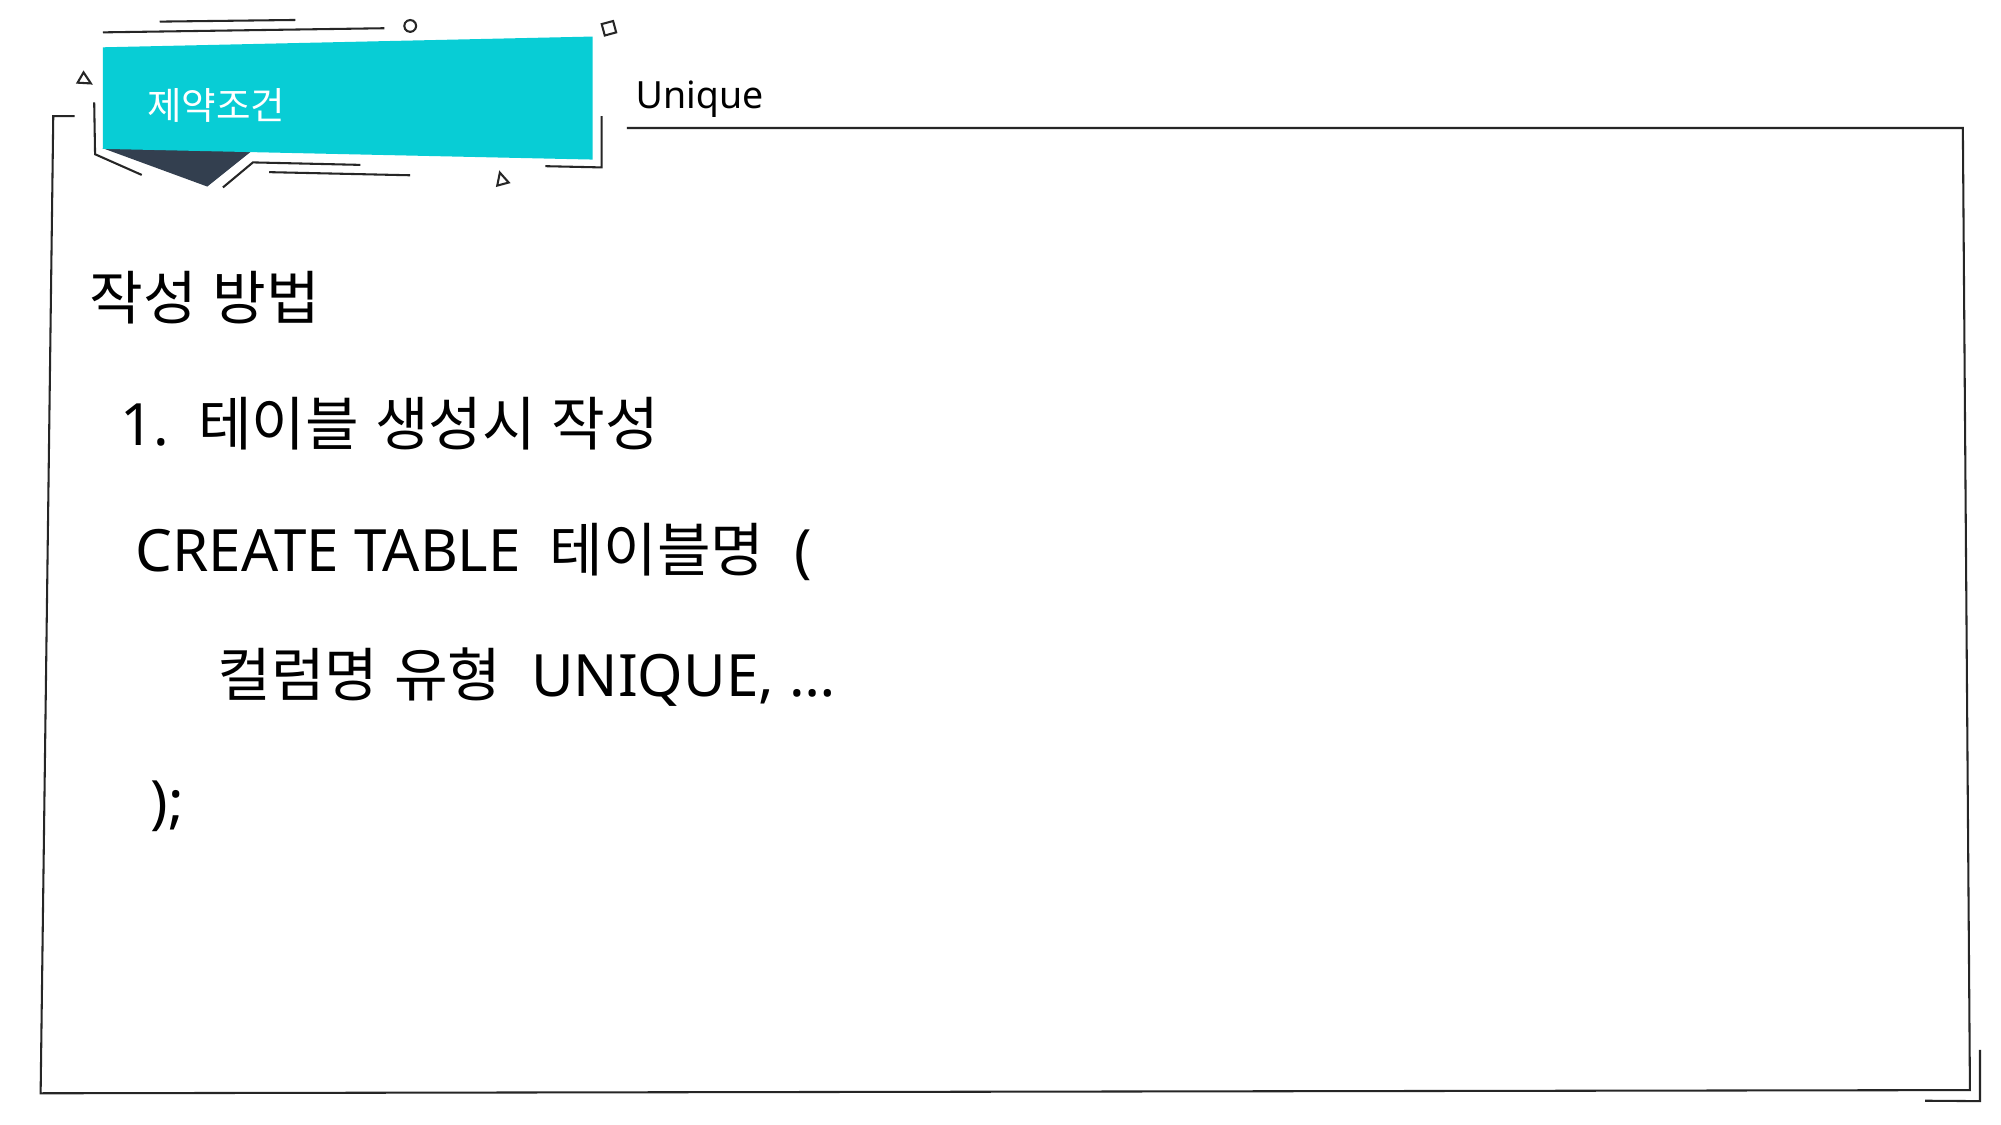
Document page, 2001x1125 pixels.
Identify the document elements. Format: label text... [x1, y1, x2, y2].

text_box Unique [620, 63, 779, 123]
text_box 제약조건 [132, 51, 301, 135]
text_box 작성 방법 1. 테이블 생성시 작성 CREATE TABLE 테이블명 ( 컬럼명 유형 UNIQUE, … ); [75, 218, 1916, 962]
